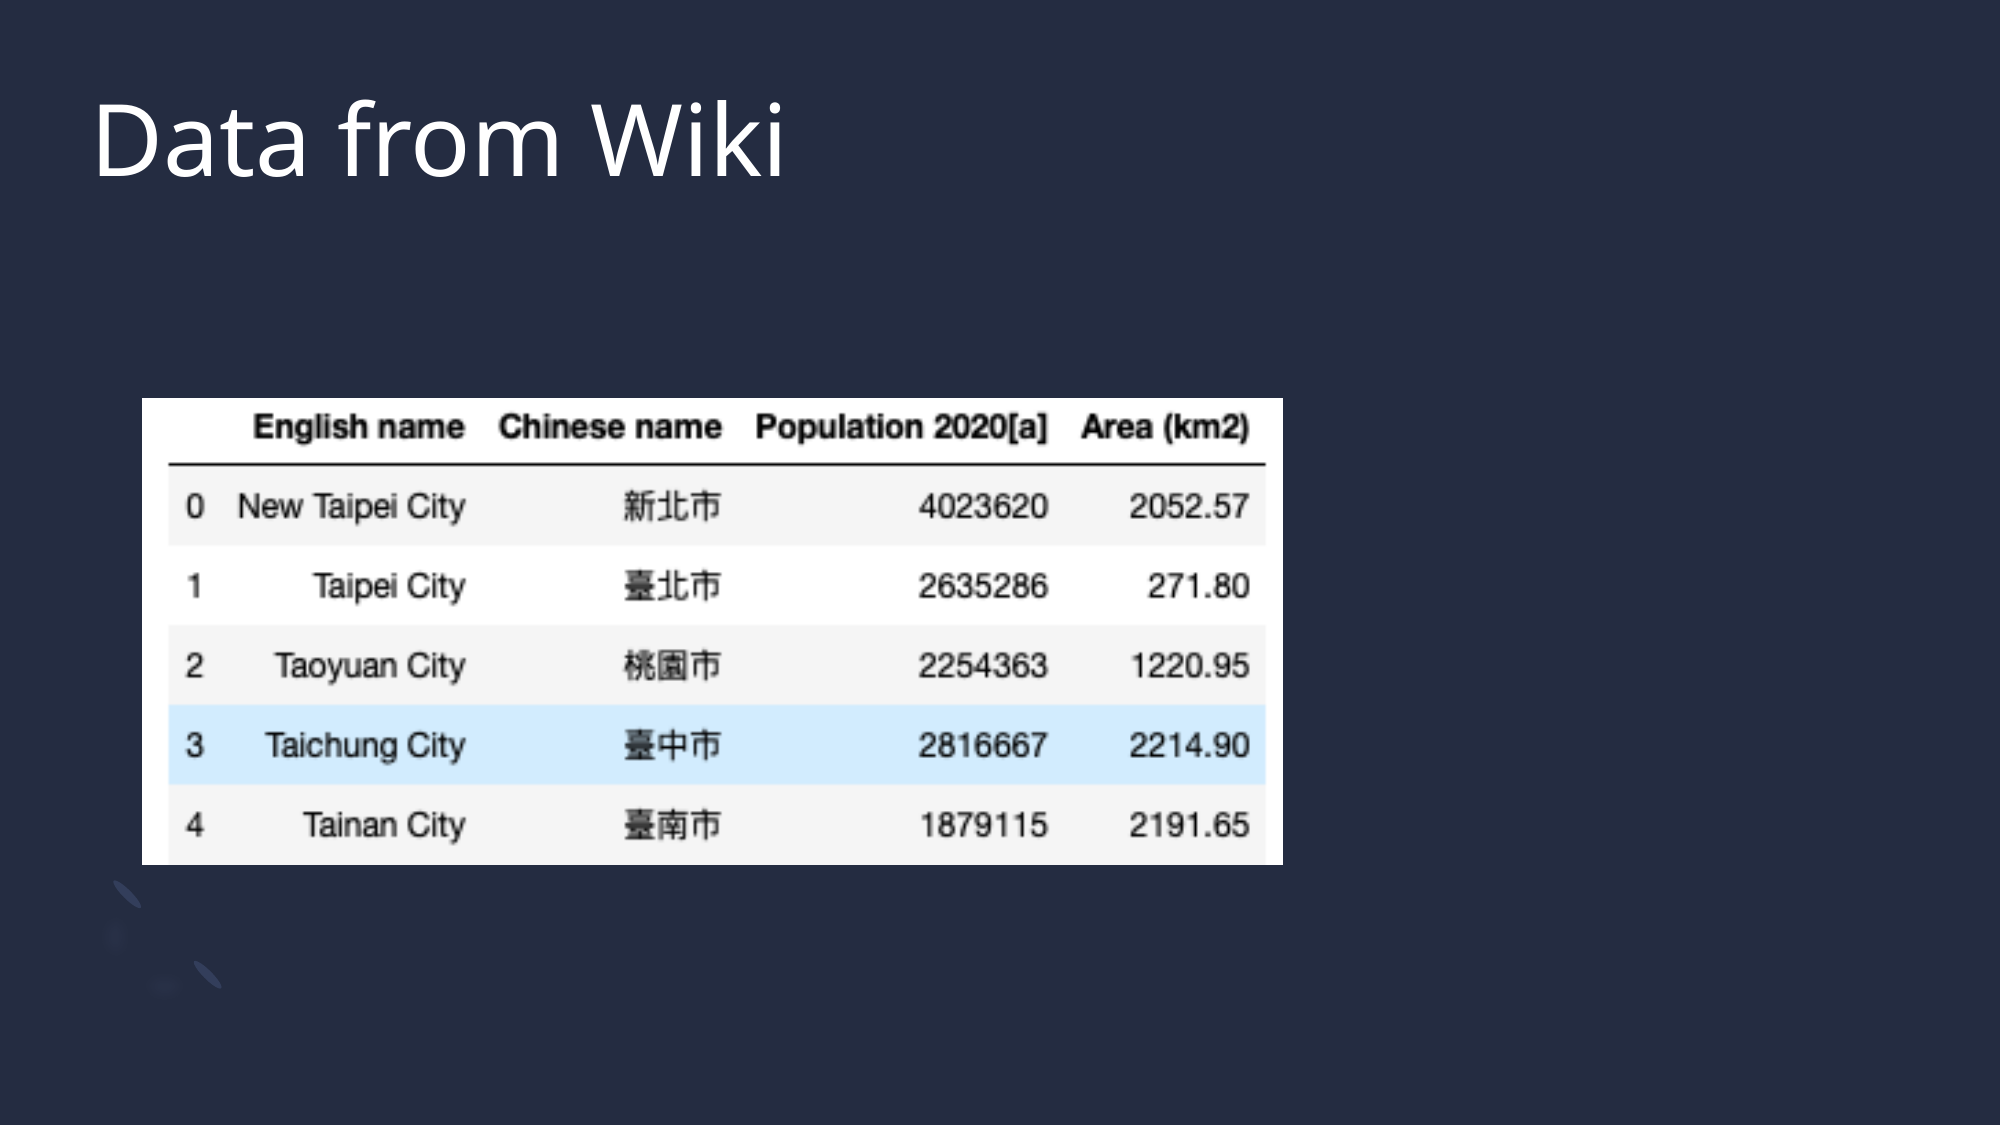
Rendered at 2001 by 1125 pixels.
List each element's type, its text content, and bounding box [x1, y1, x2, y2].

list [142, 398, 1283, 865]
title Data from Wiki [90, 90, 1910, 309]
